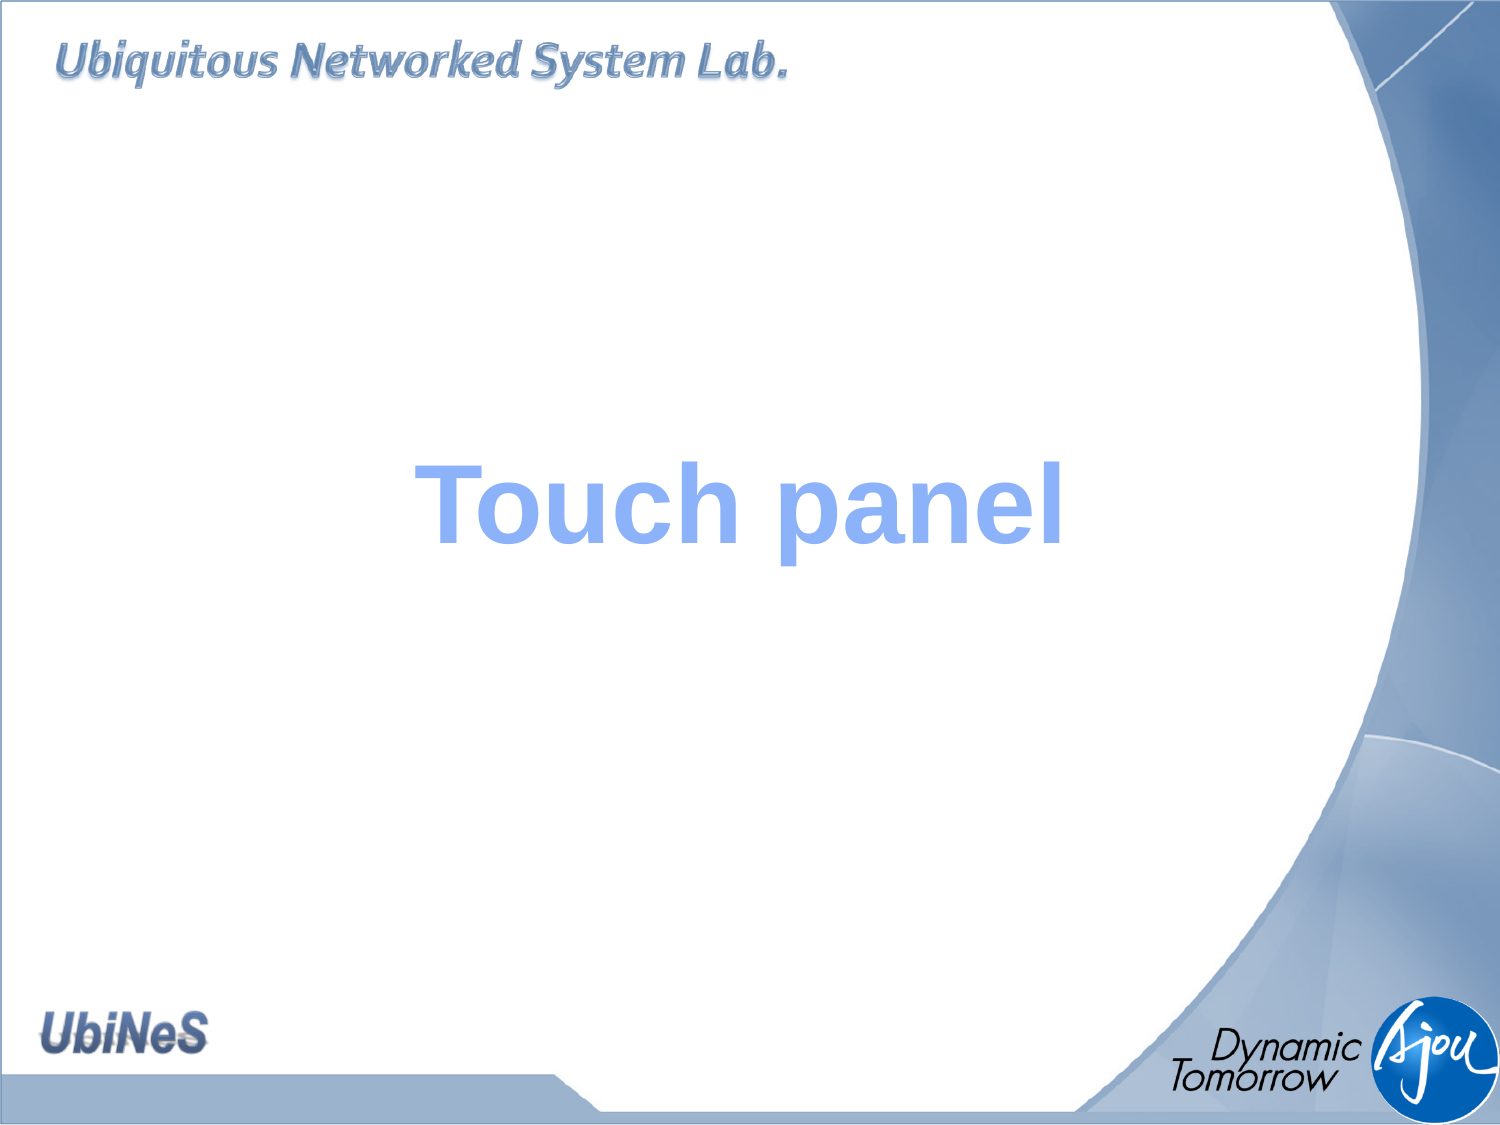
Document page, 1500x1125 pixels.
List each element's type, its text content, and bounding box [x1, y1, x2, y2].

picture [35, 1007, 211, 1056]
title Touch panel [0, 351, 1483, 646]
picture [1167, 996, 1500, 1125]
